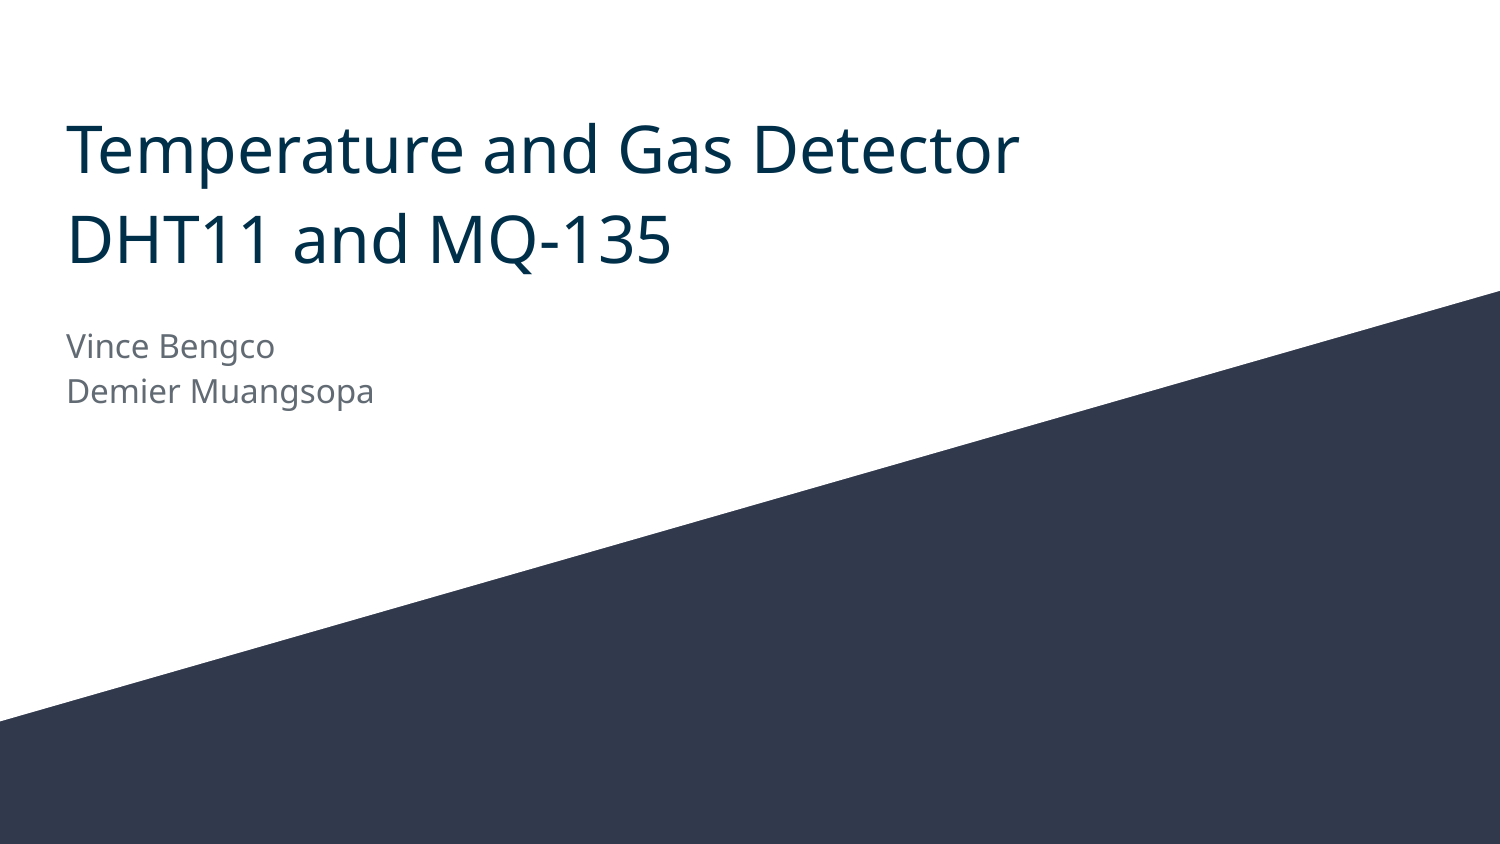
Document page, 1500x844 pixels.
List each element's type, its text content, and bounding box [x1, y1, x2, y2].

title Temperature and Gas Detector DHT11 and MQ-135 [51, 88, 1449, 299]
subtitle Vince Bengco Demier Muangsopa [51, 308, 748, 430]
